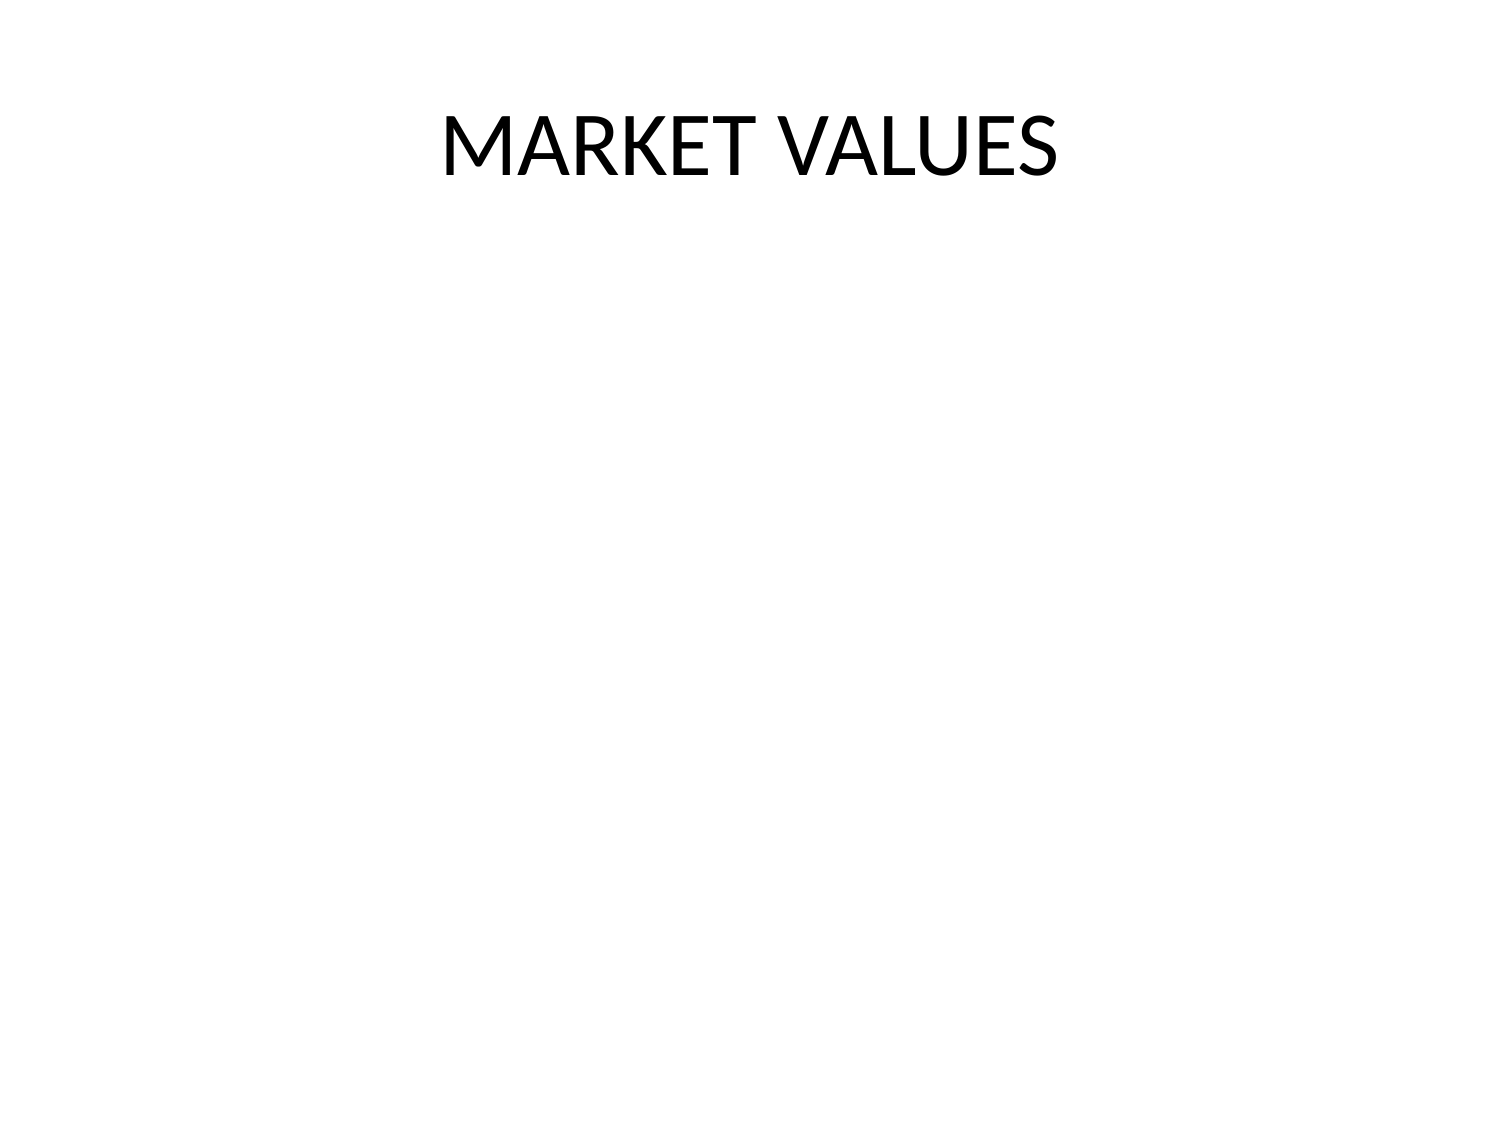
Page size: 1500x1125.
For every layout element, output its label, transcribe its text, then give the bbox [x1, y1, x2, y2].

title MARKET VALUES [75, 45, 1425, 233]
